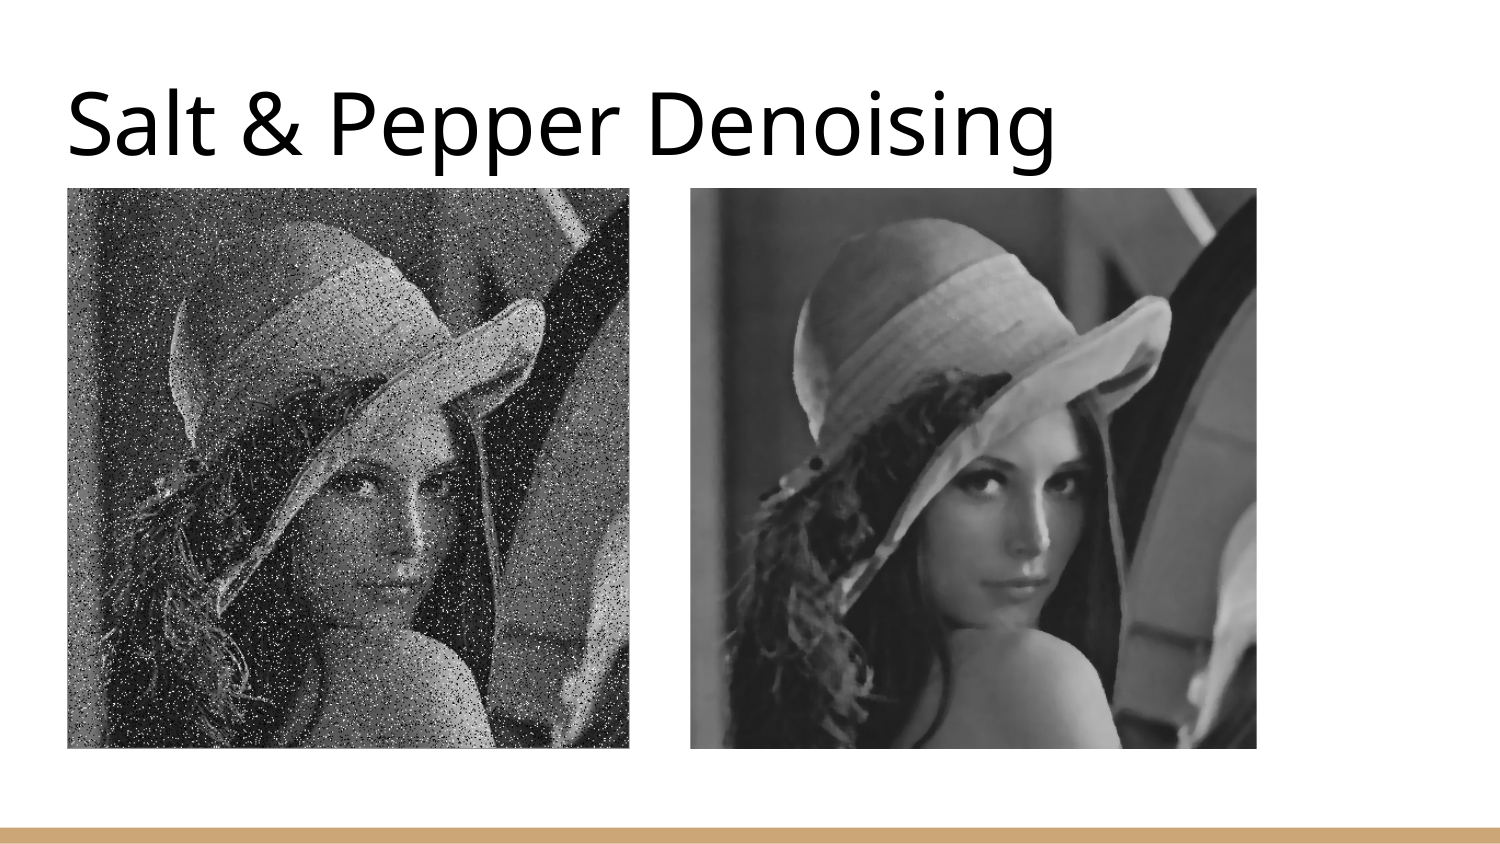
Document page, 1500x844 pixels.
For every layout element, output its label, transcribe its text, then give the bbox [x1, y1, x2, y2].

title Salt & Pepper Denoising [51, 51, 1449, 189]
picture [66, 187, 630, 750]
picture [690, 187, 1257, 750]
